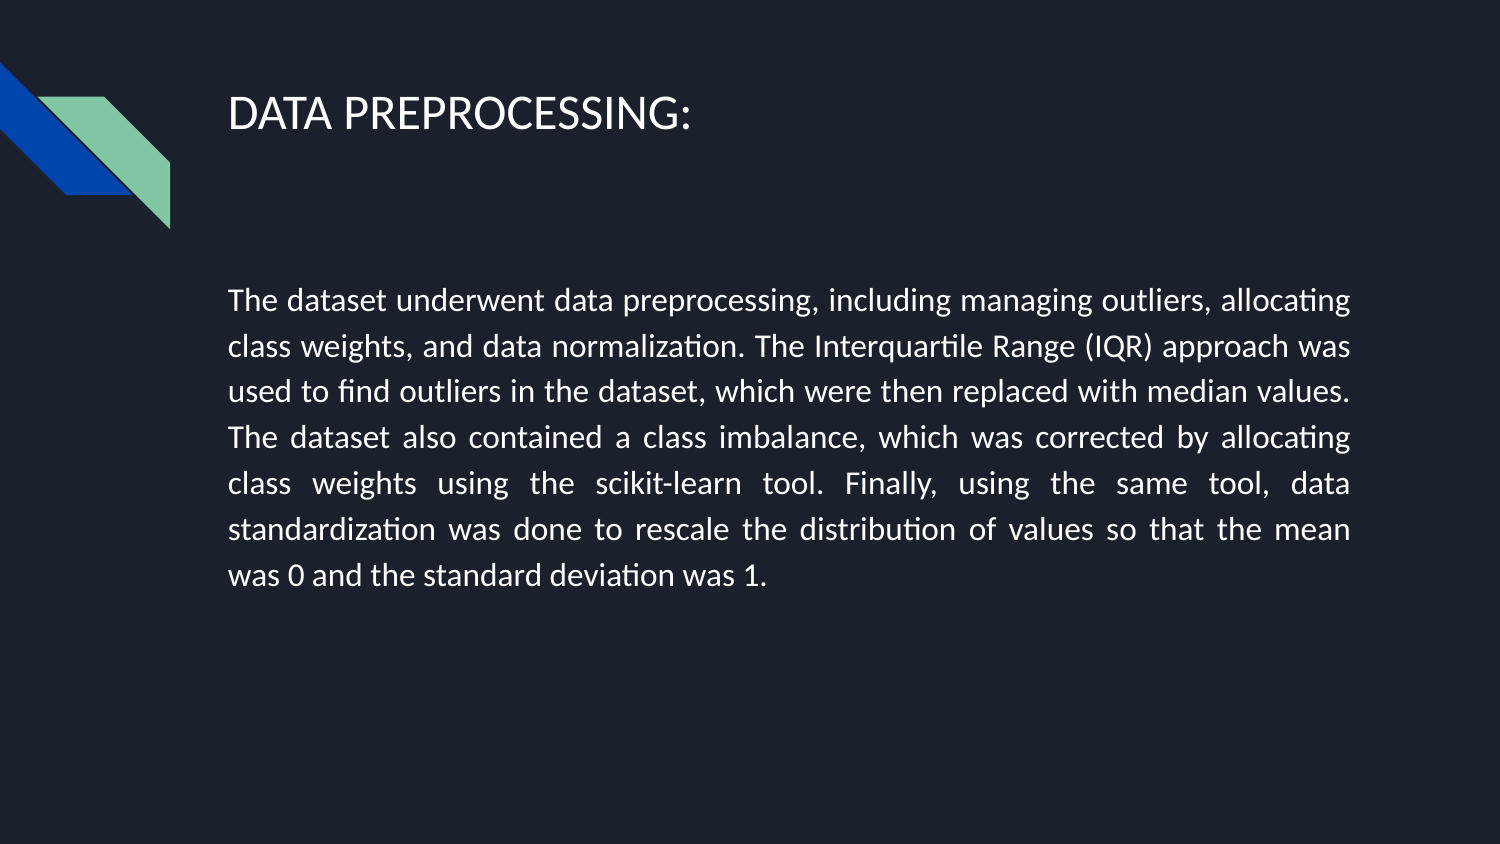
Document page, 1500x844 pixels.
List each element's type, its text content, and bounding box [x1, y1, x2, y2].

list The dataset underwent data preprocessing, including managing outliers, allocating class weights, and data normalization. The Interquartile Range (IQR) approach was used to find outliers in the dataset, which were then replaced with median values. The dataset also contained a class imbalance, which was corrected by allocating class weights using the scikit-learn tool. Finally, using the same tool, data standardization was done to rescale the distribution of values so that the mean was 0 and the standard deviation was 1. [212, 257, 1368, 735]
title DATA PREPROCESSING: [212, 64, 1368, 215]
